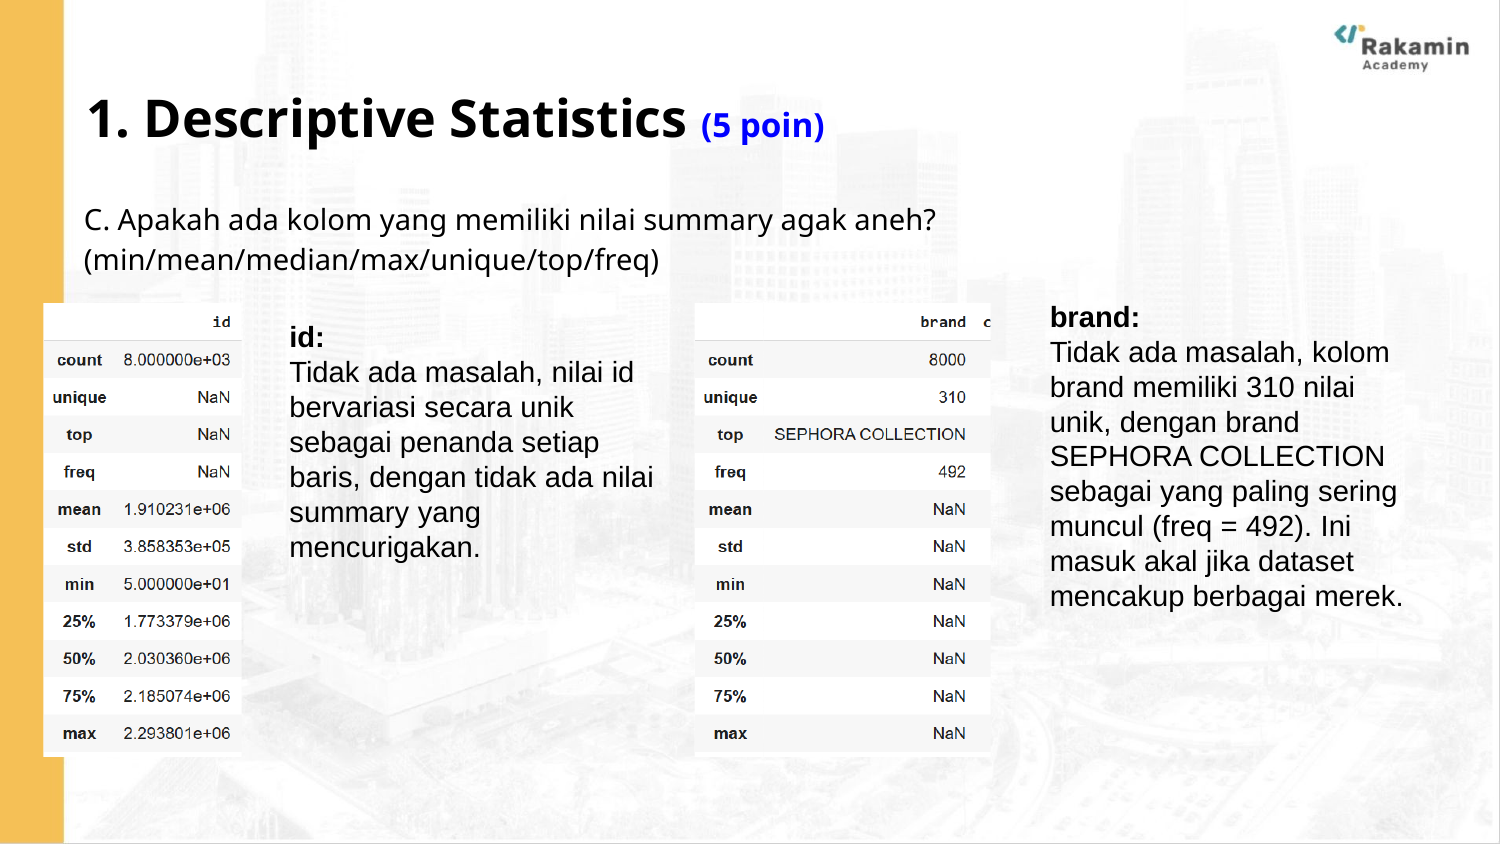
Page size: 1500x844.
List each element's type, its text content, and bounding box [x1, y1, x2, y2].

text_box brand: Tidak ada masalah, kolom brand memiliki 310 nilai unik, dengan brand SEPHORA COLLECTION sebagai yang paling sering muncul (freq = 492). Ini masuk akal jika dataset mencakup berbagai merek. [1034, 282, 1431, 628]
text_box C. Apakah ada kolom yang memiliki nilai summary agak aneh? (min/mean/median/max/unique/top/freq) [83, 194, 1334, 277]
picture [0, 0, 1500, 844]
title 1. Descriptive Statistics (5 poin) [84, 32, 886, 194]
text_box id: Tidak ada masalah, nilai id bervariasi secara unik sebagai penanda setiap baris, dengan tidak ada nilai summary yang mencurigakan. [274, 303, 692, 579]
